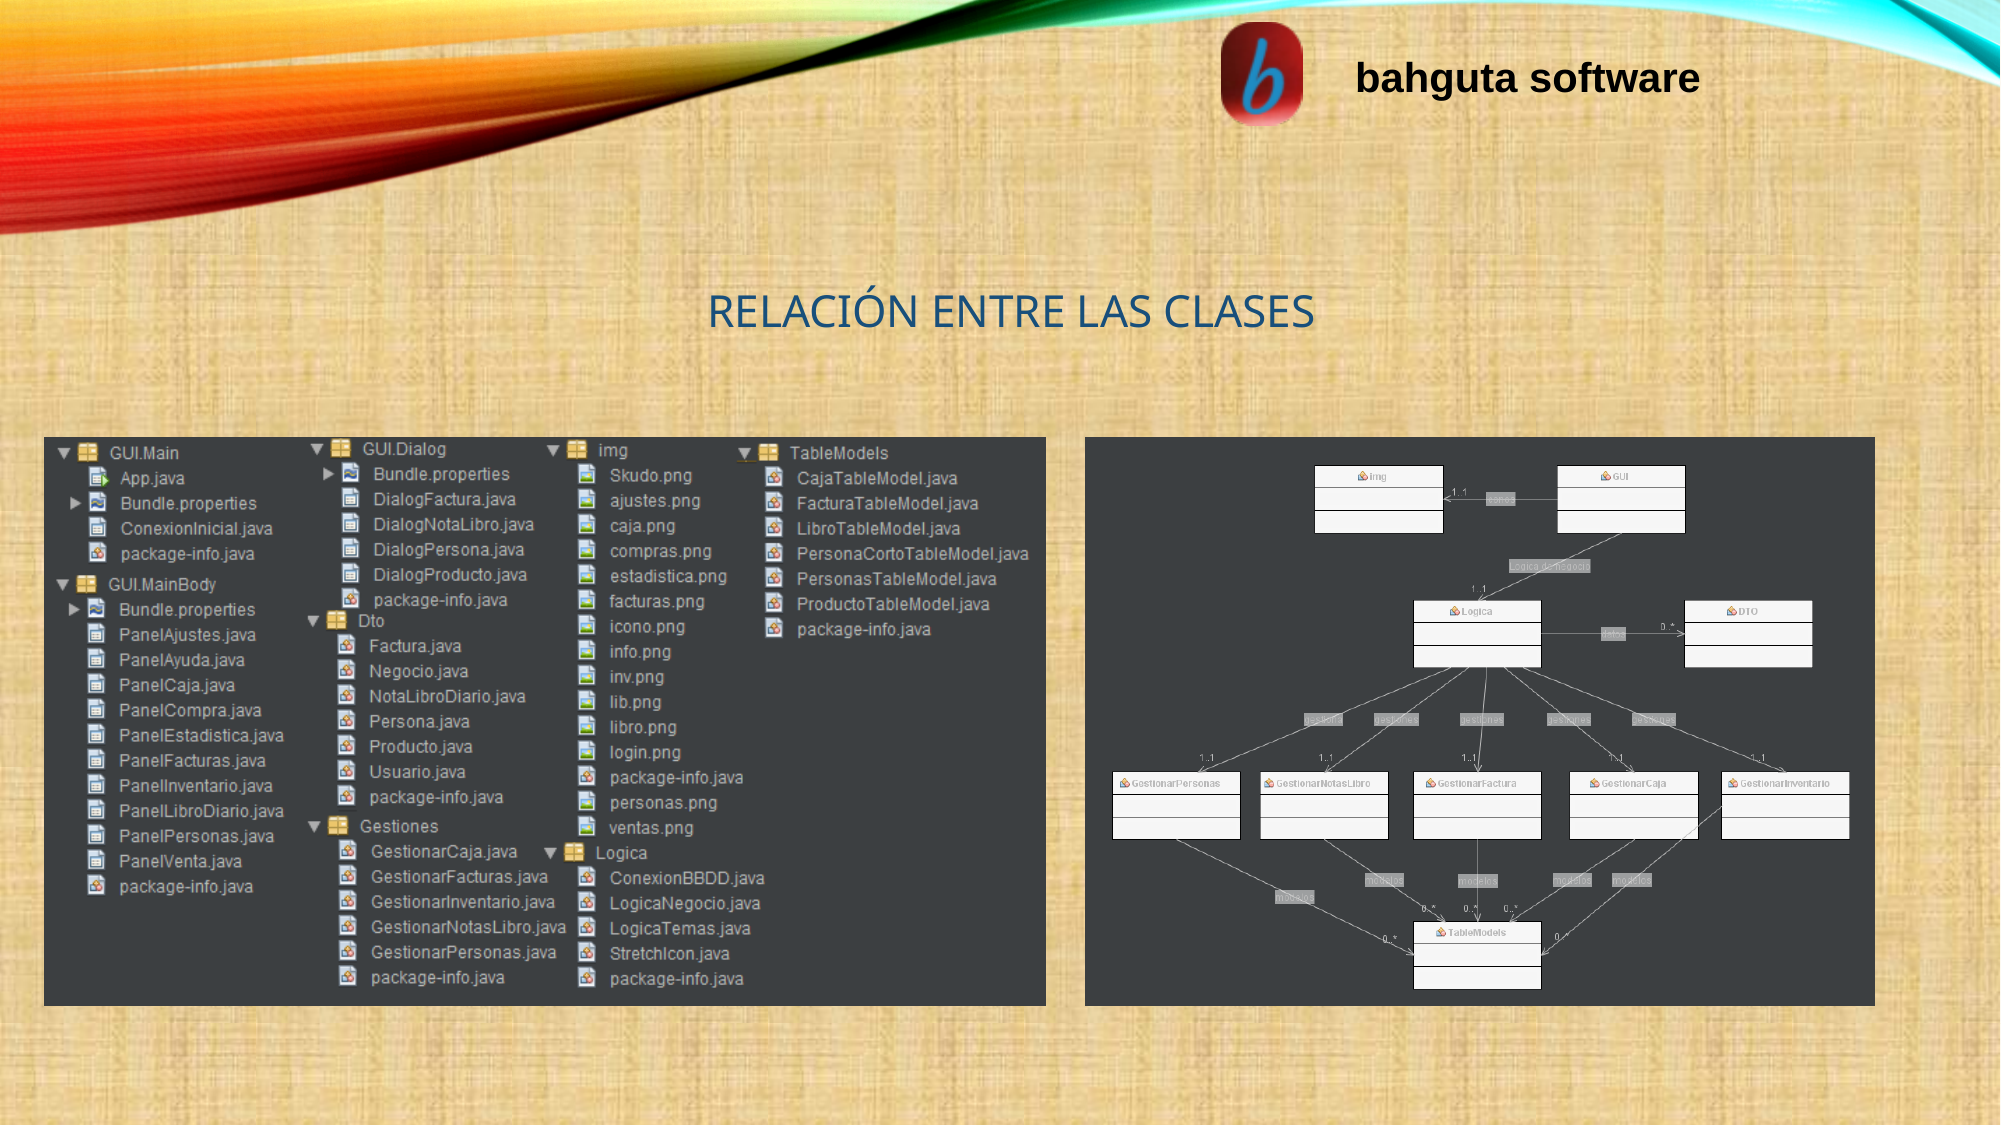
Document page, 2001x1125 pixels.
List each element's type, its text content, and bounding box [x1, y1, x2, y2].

picture [0, 0, 2001, 1125]
text_box relación entre las clases [149, 281, 1875, 399]
text_box bahguta software [1340, 43, 1787, 109]
